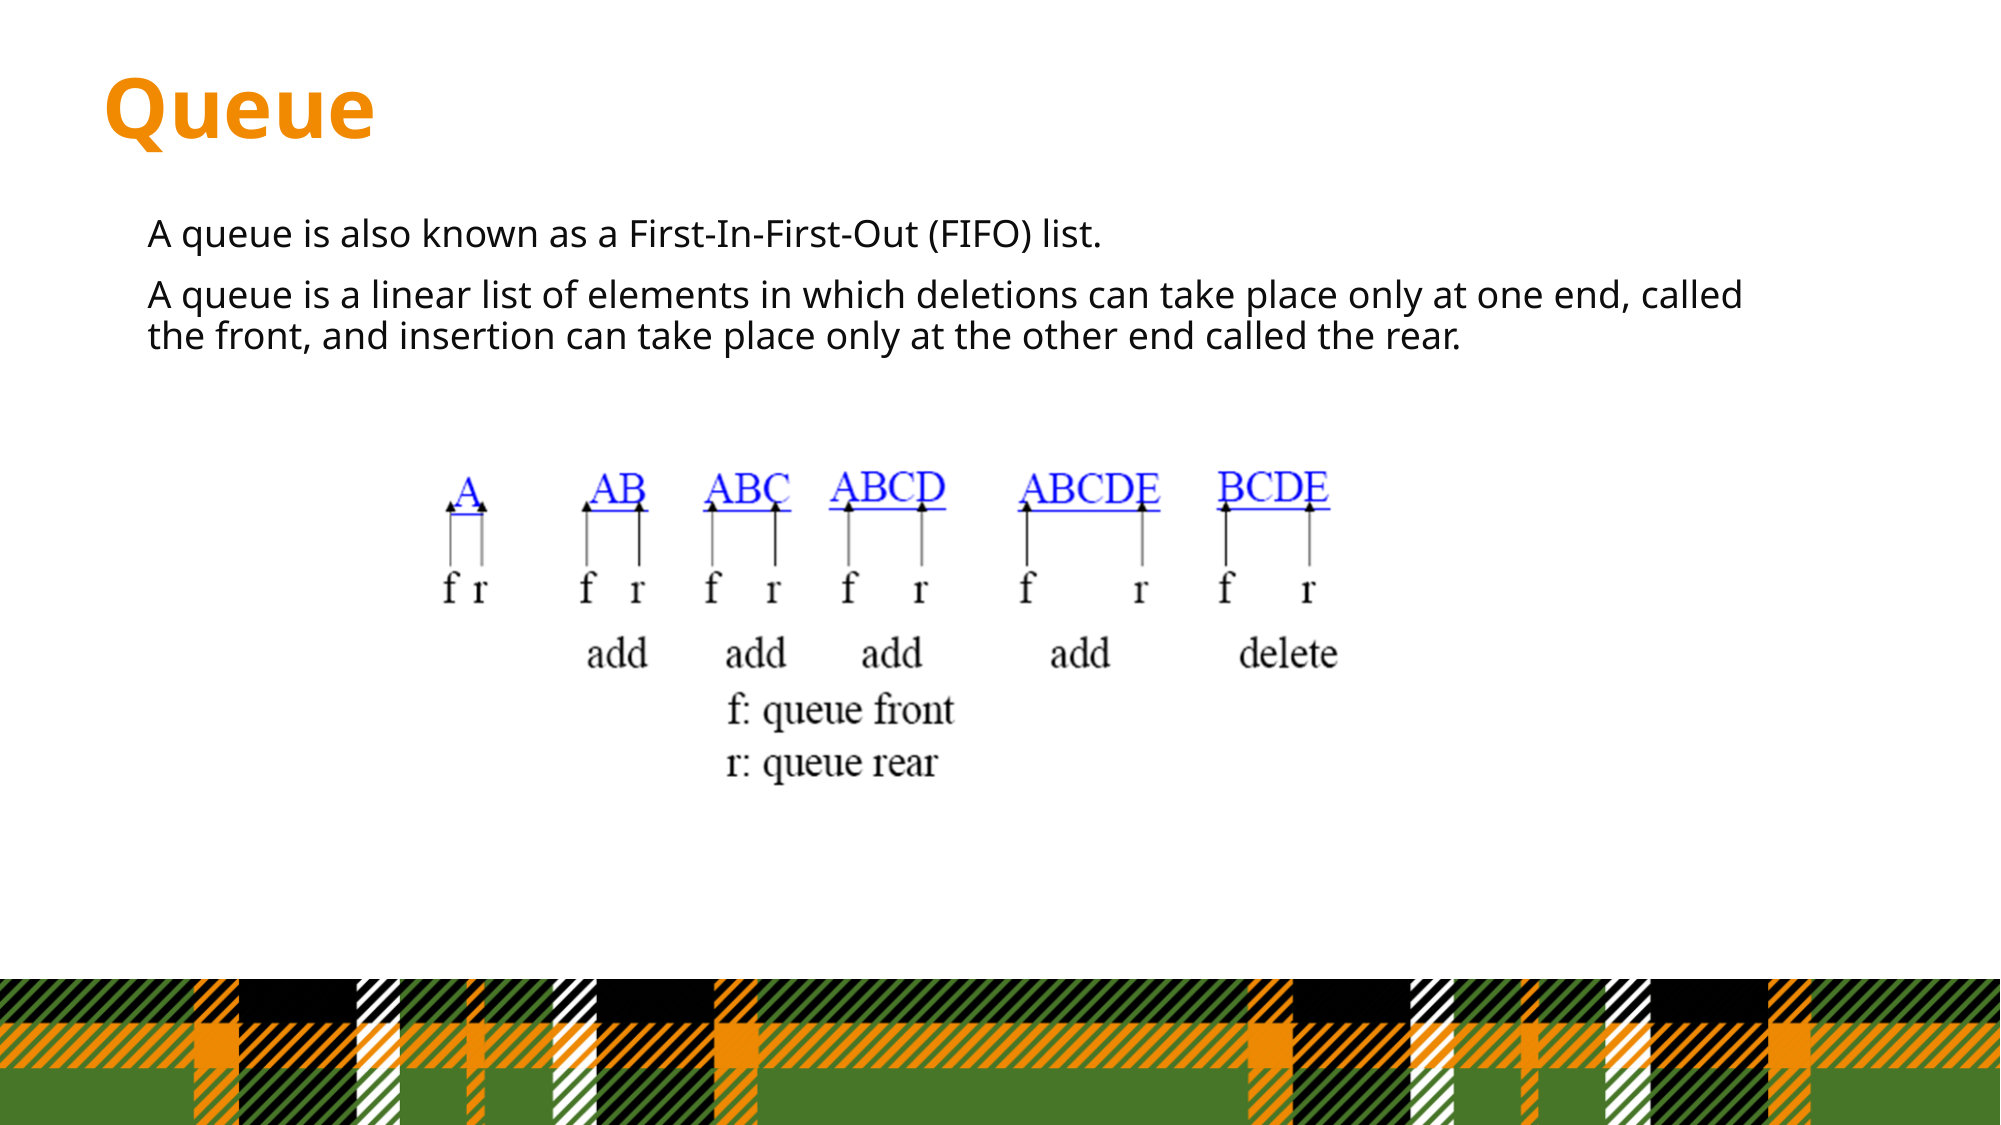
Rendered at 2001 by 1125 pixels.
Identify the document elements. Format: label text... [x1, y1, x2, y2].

picture [0, 979, 2000, 1125]
picture [402, 440, 1453, 799]
list A queue is also known as a First-In-First-Out (FIFO) list. A queue is a linear list of elements in which deletions can take place only at one end, called the front, and insertion can take place only at the other end called the rear. [132, 207, 1826, 921]
title Queue [88, 59, 1826, 166]
